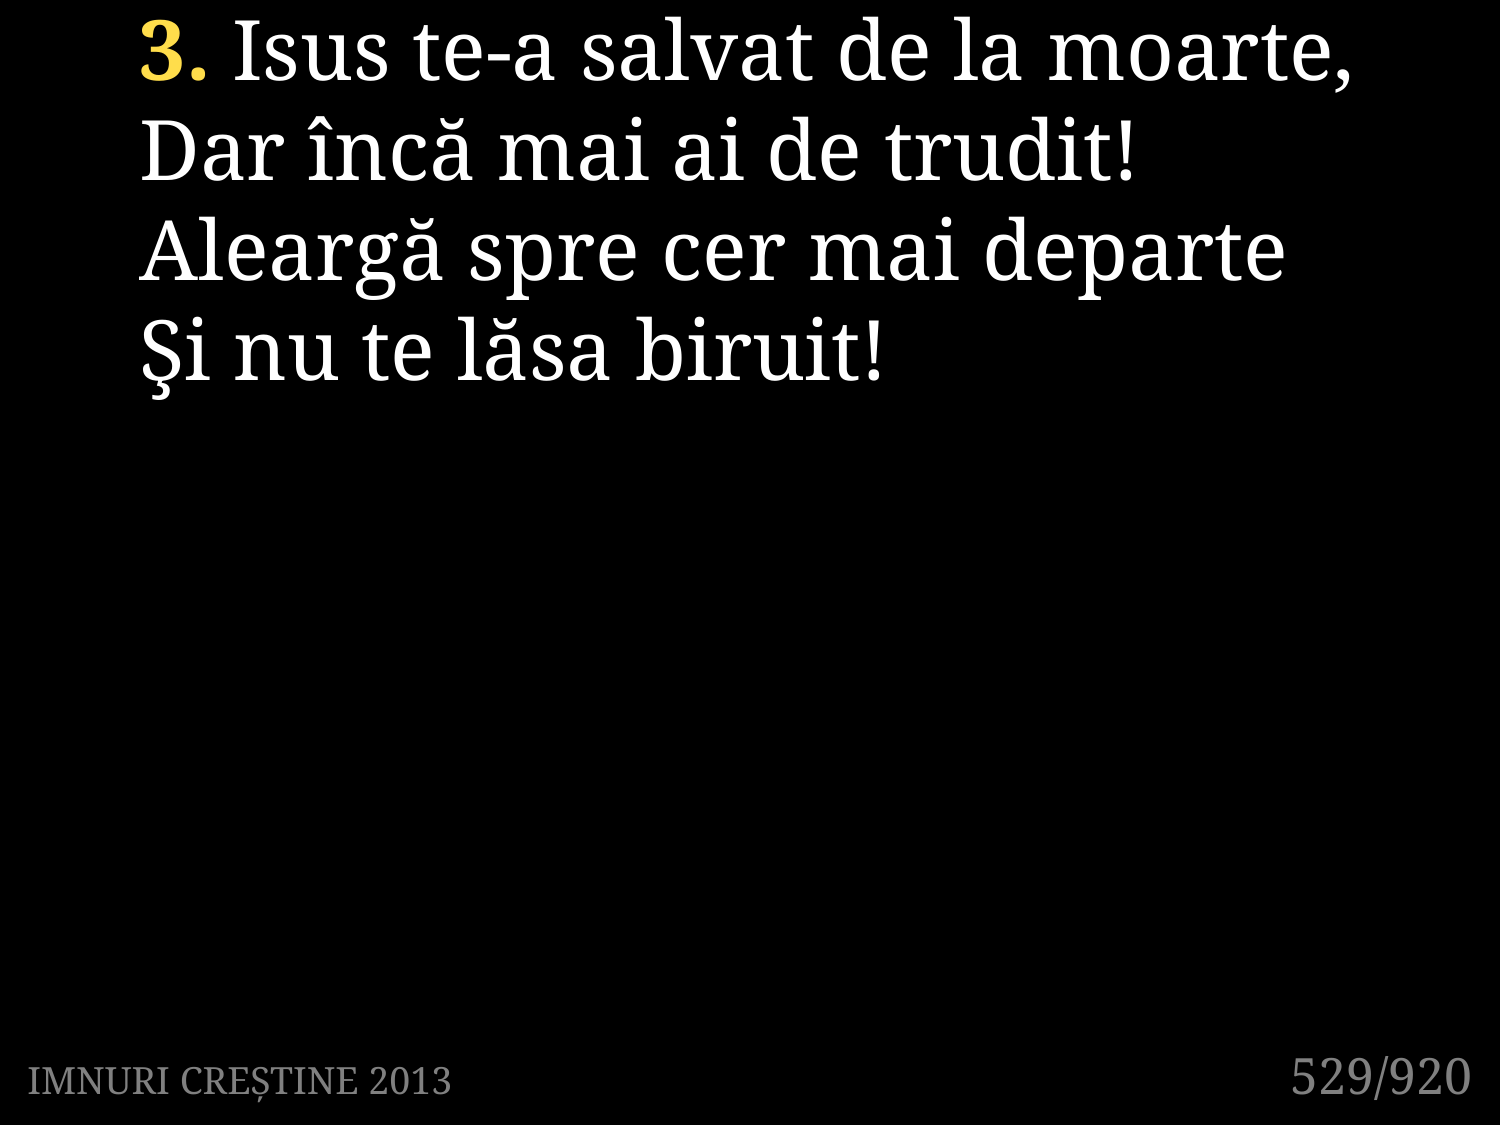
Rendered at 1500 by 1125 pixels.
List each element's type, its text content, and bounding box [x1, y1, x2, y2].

text_box IMNURI CREȘTINE 2013 [12, 1049, 637, 1110]
text_box 529/920 [637, 1037, 1488, 1113]
text_box 3. Isus te-a salvat de la moarte, Dar încă mai ai de trudit! Aleargă spre cer mai departe Şi nu te lăsa biruit! [125, 0, 1500, 405]
